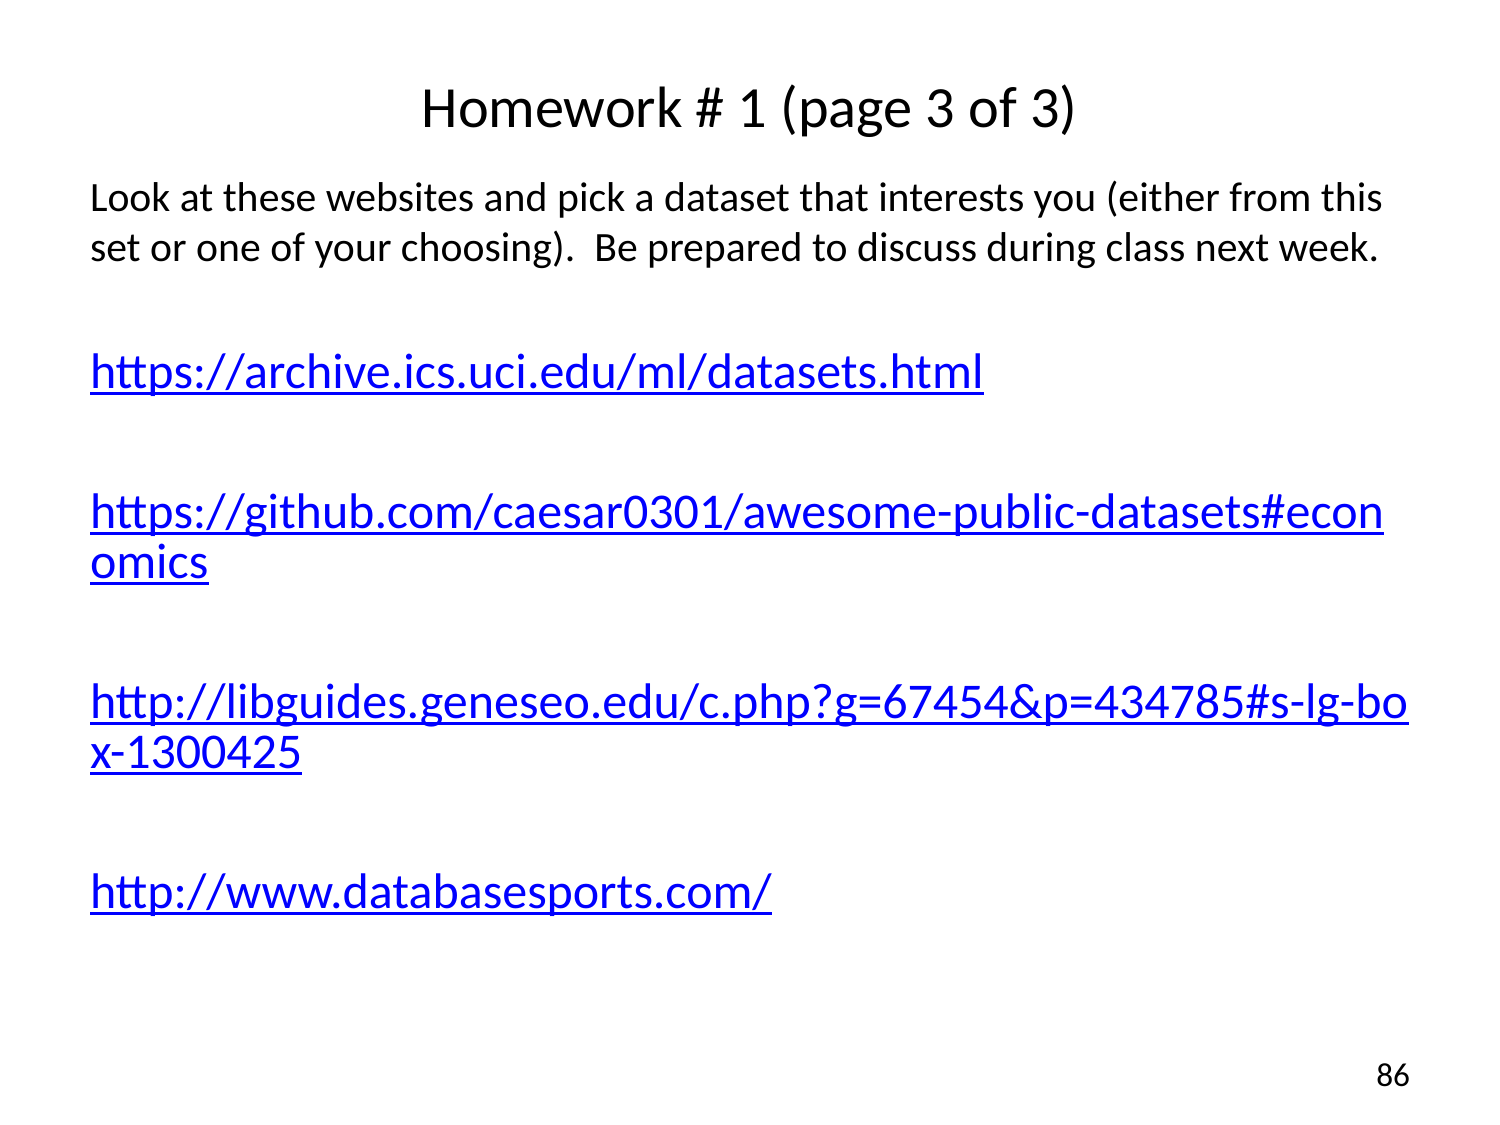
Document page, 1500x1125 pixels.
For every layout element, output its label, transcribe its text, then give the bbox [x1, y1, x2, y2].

list Look at these websites and pick a dataset that interests you (either from this set or one of your choosing). Be prepared to discuss during class next week. https://archive.ics.uci.edu/ml/datasets.html https://github.com/caesar0301/awesome-public-datasets#economics http://libguides.geneseo.edu/c.php?g=67454&p=434785#s-lg-box-1300425 http://www.databasesports.com/ [75, 162, 1425, 1005]
title Homework # 1 (page 3 of 3) [75, 45, 1425, 162]
slide_number 86 [1074, 1042, 1425, 1103]
